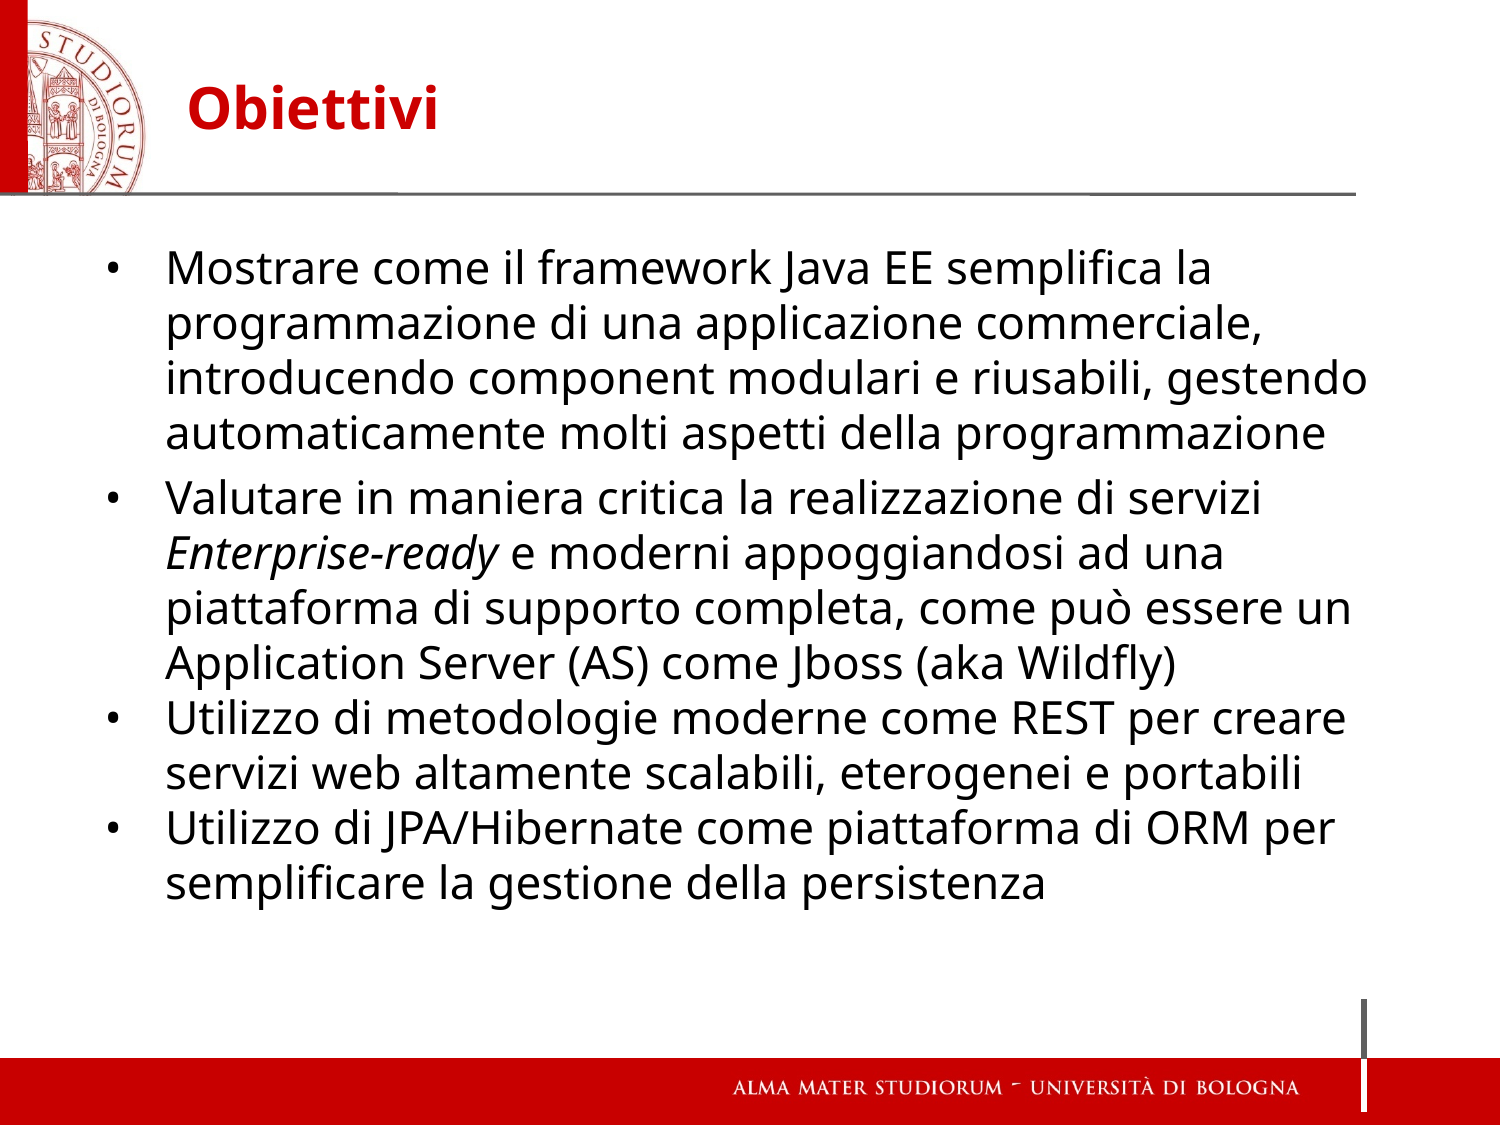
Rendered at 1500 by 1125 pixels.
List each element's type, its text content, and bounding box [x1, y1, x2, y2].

picture [28, 16, 151, 192]
picture [0, 1058, 1500, 1125]
title Obiettivi [171, 63, 1425, 149]
list Mostrare come il framework Java EE semplifica la programmazione di una applicazione commerciale, introducendo component modulari e riusabili, gestendo automaticamente molti aspetti della programmazione Valutare in maniera critica la realizzazione di servizi Enterprise-ready e moderni appoggiandosi ad una piattaforma di supporto completa, come può essere un Application Server (AS) come Jboss (aka Wildfly) Utilizzo di metodologie moderne come REST per creare servizi web altamente scalabili, eterogenei e portabili Utilizzo di JPA/Hibernate come piattaforma di ORM per semplificare la gestione della persistenza [75, 231, 1425, 1030]
